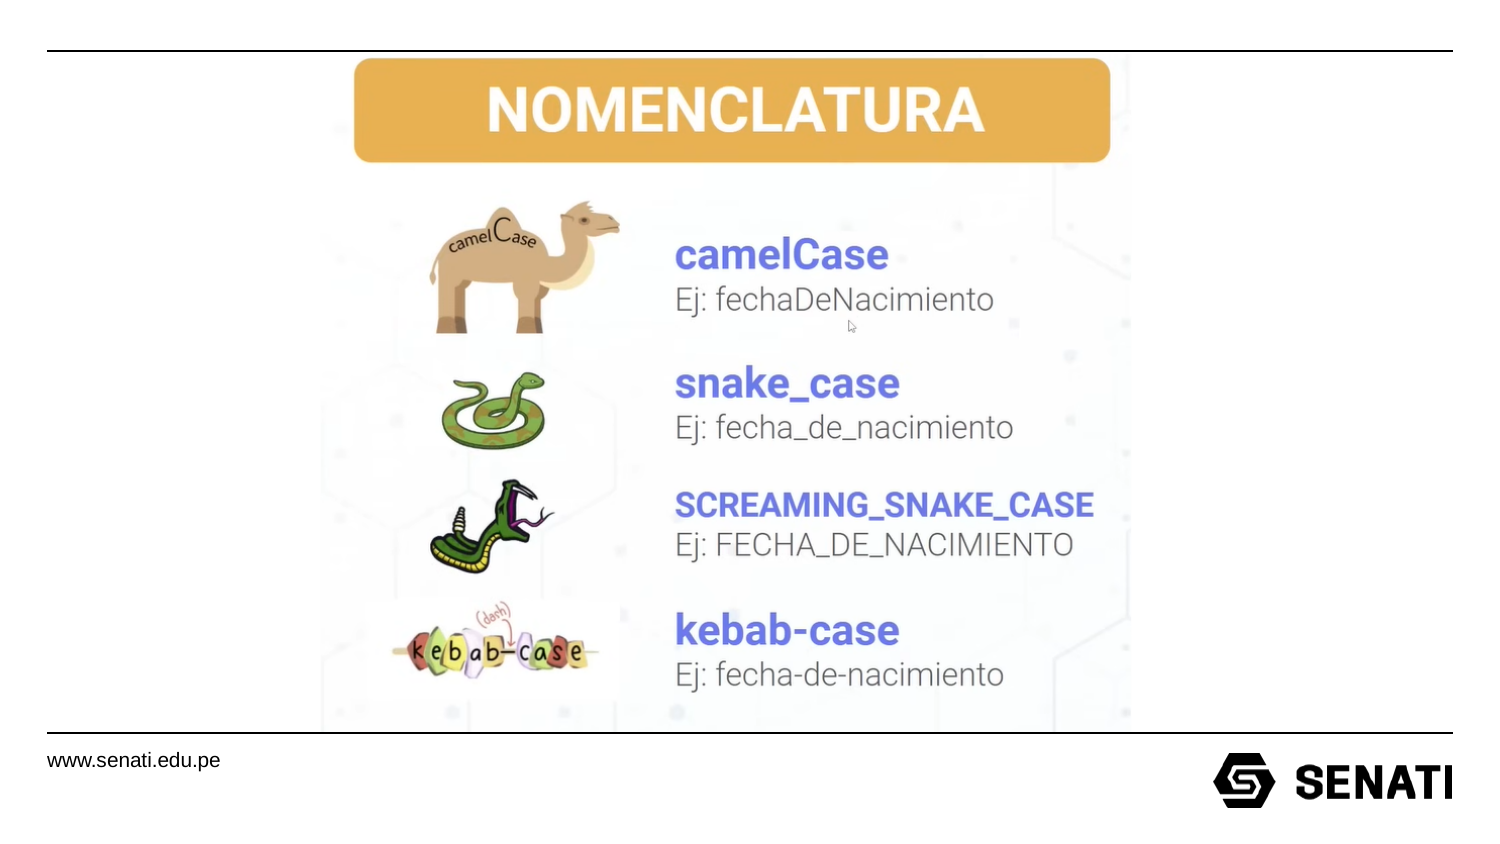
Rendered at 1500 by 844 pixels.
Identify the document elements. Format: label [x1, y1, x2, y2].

picture [320, 54, 1132, 732]
